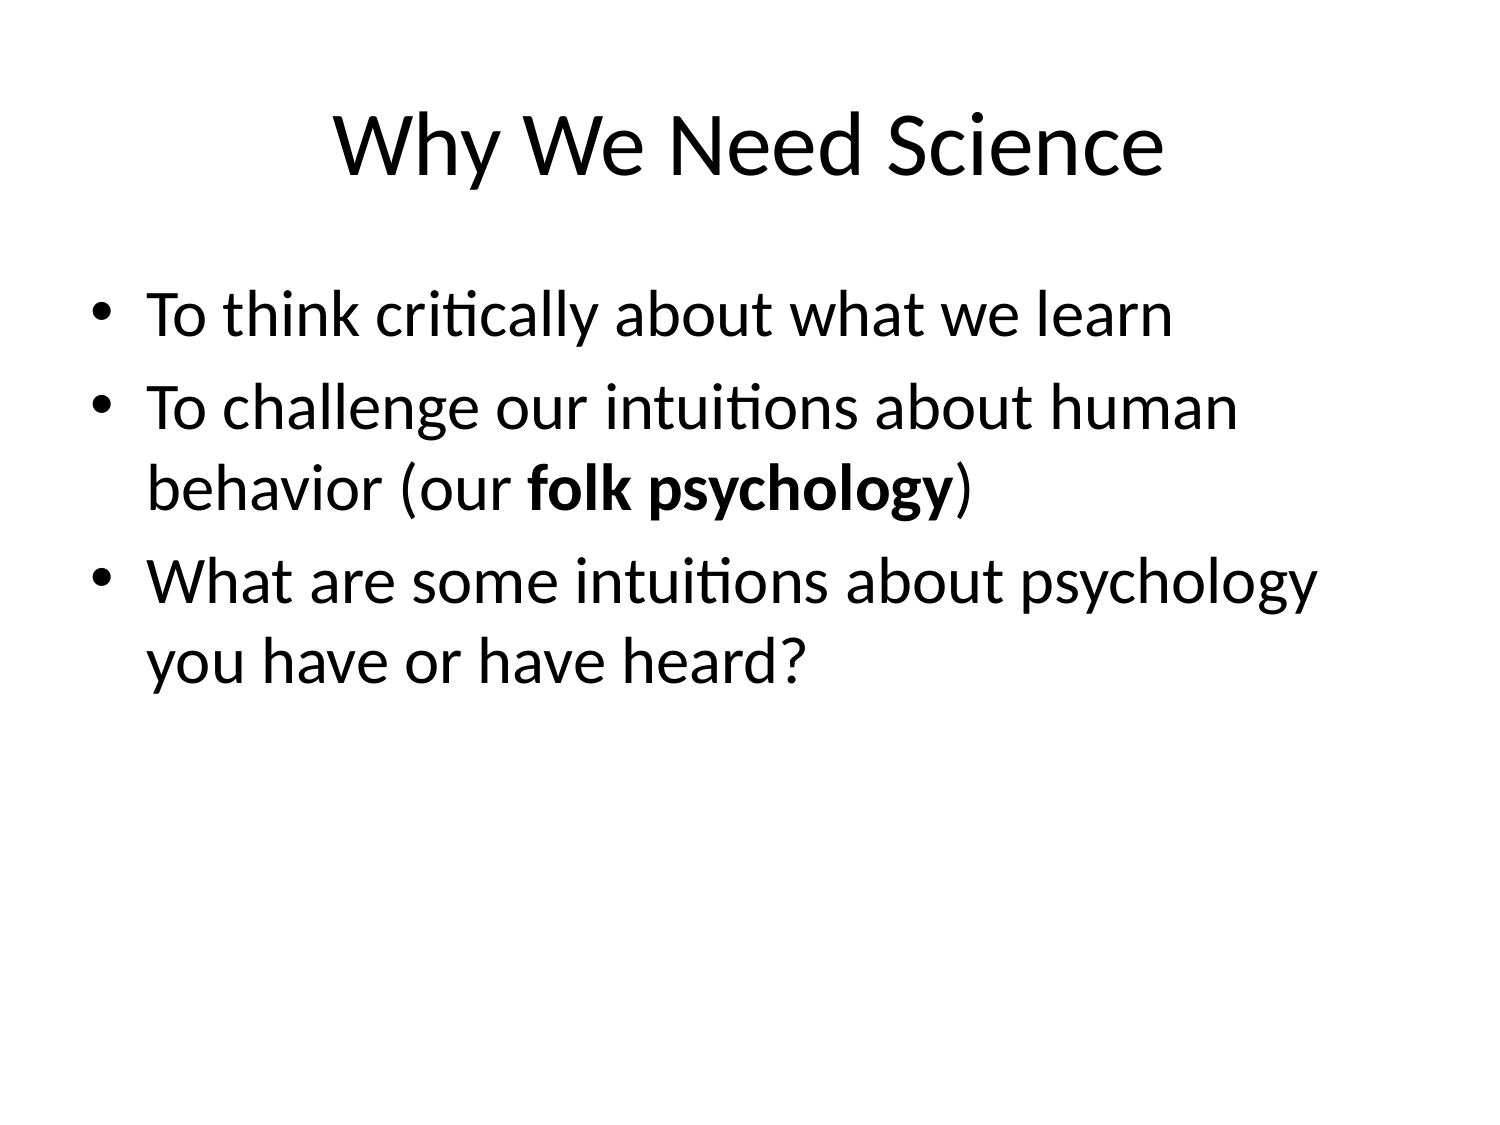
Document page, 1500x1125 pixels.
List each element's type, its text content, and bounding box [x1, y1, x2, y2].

list To think critically about what we learn To challenge our intuitions about human behavior (our folk psychology) What are some intuitions about psychology you have or have heard? [75, 262, 1425, 1005]
title Why We Need Science [75, 45, 1425, 233]
